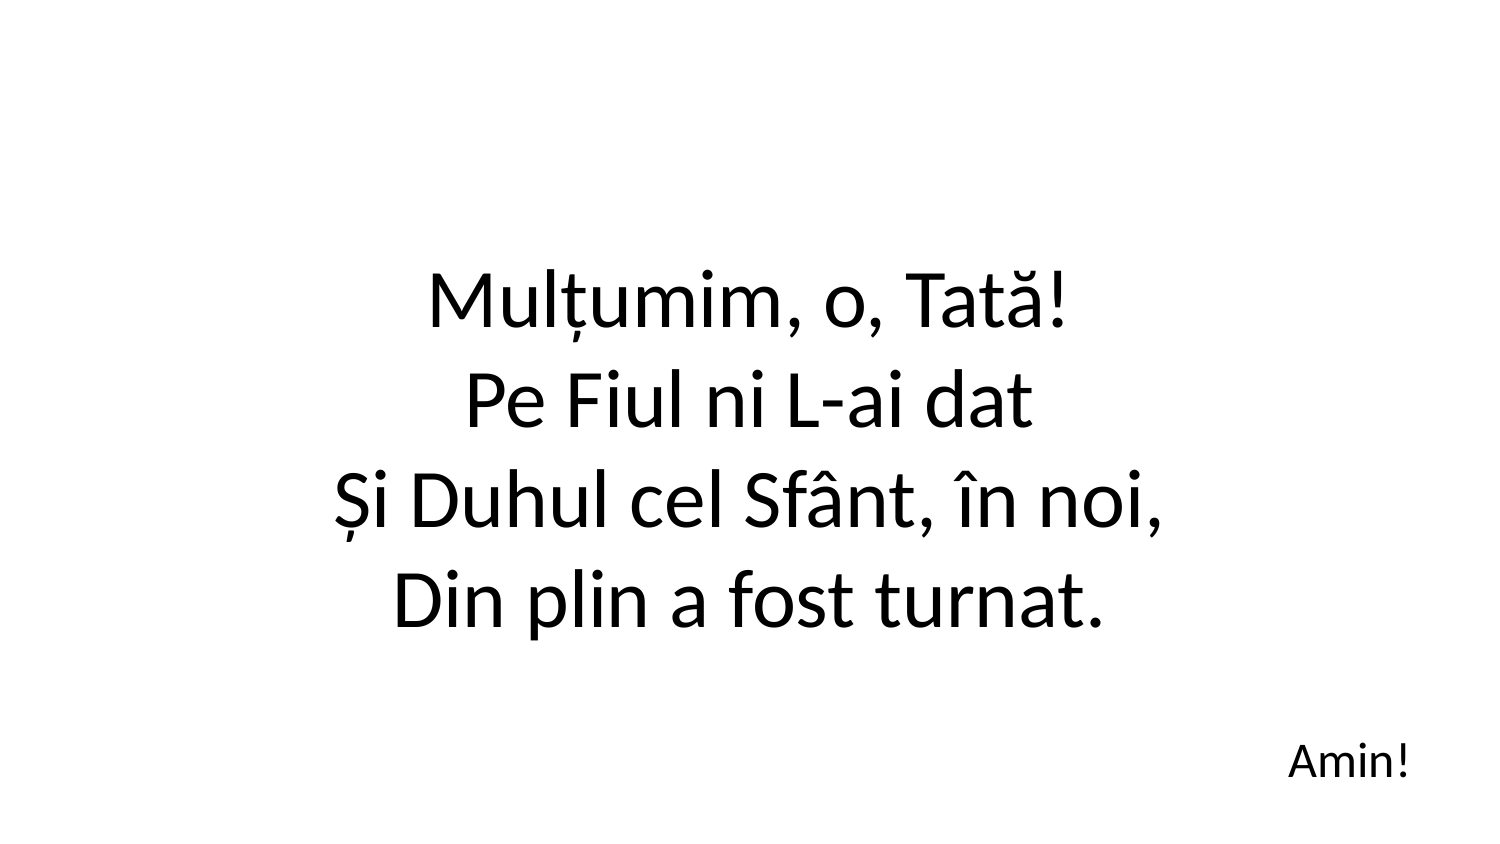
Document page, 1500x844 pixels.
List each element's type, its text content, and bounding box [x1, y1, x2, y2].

text_box Amin! [1273, 674, 1427, 795]
text_box Mulțumim, o, Tată! Pe Fiul ni L-ai dat Și Duhul cel Sfânt, în noi, Din plin a fost turnat. [318, 192, 1181, 652]
